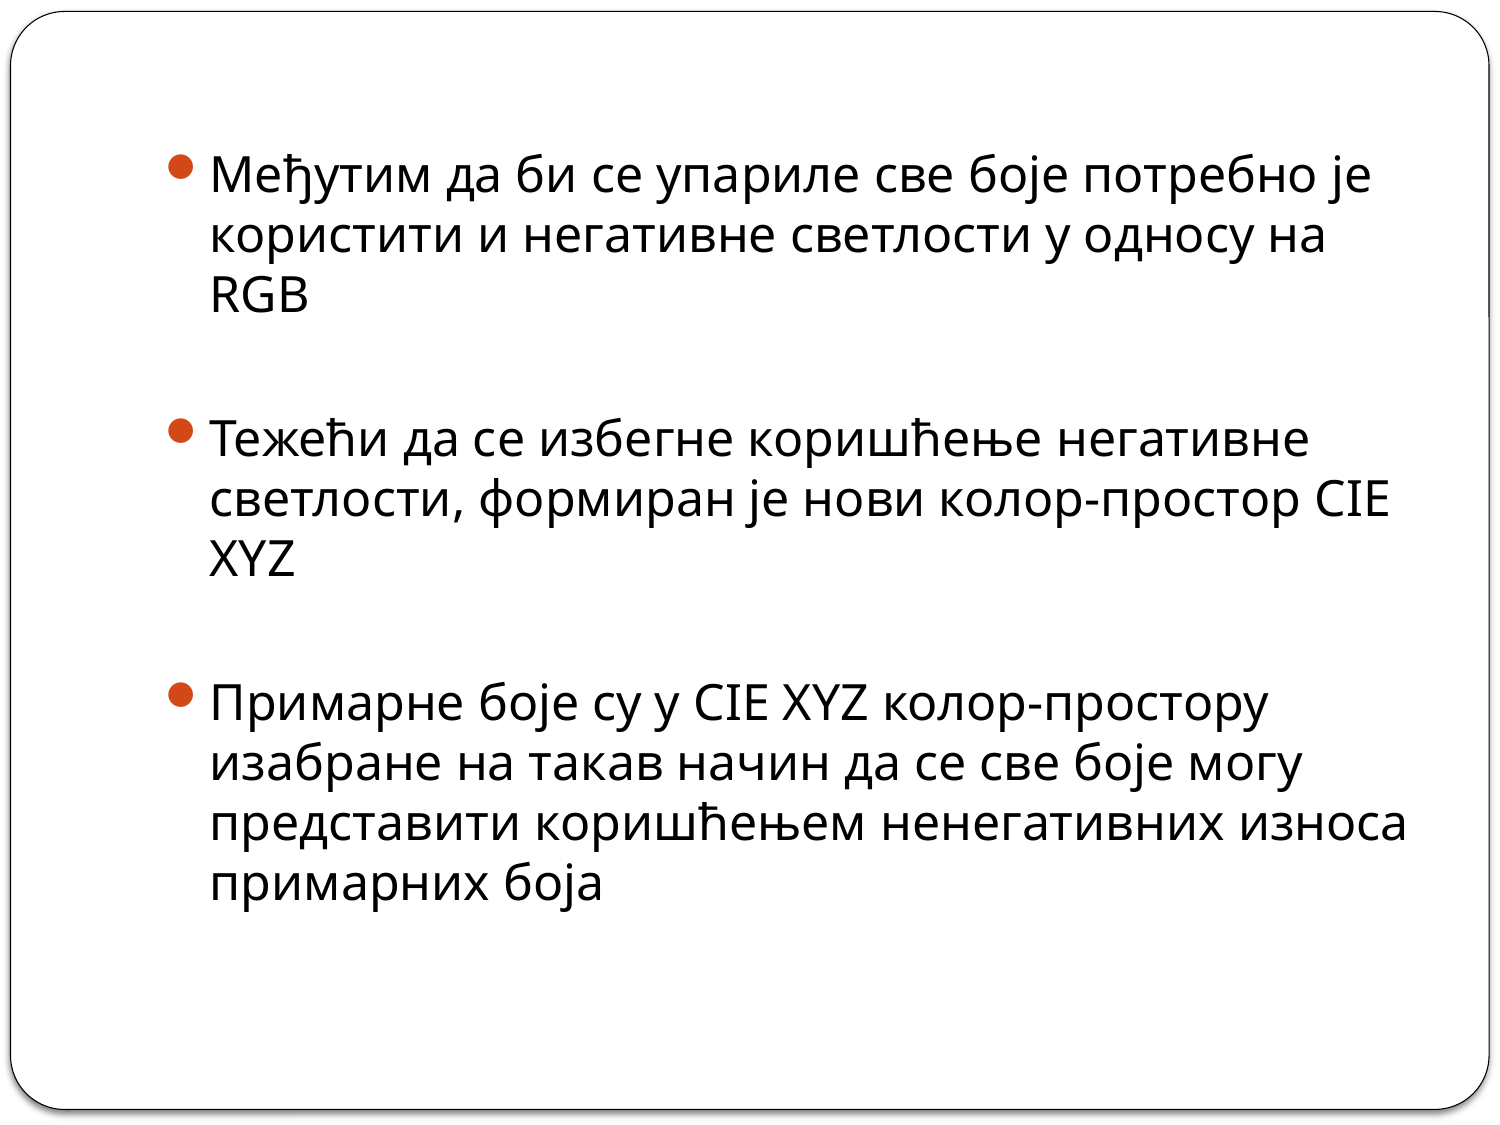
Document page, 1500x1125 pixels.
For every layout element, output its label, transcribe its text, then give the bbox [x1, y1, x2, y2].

list Међутим да би се упариле све боје потребно је користити и негативне светлости у односу на RGB Тежећи да се избегне коришћење негативне светлости, формиран је нови колор-простор CIE XYZ Примарне боје су у CIE XYZ колор-простору изабране на такав начин да се све боје могу представити коришћењем ненегативних износа примарних боја [150, 62, 1425, 988]
